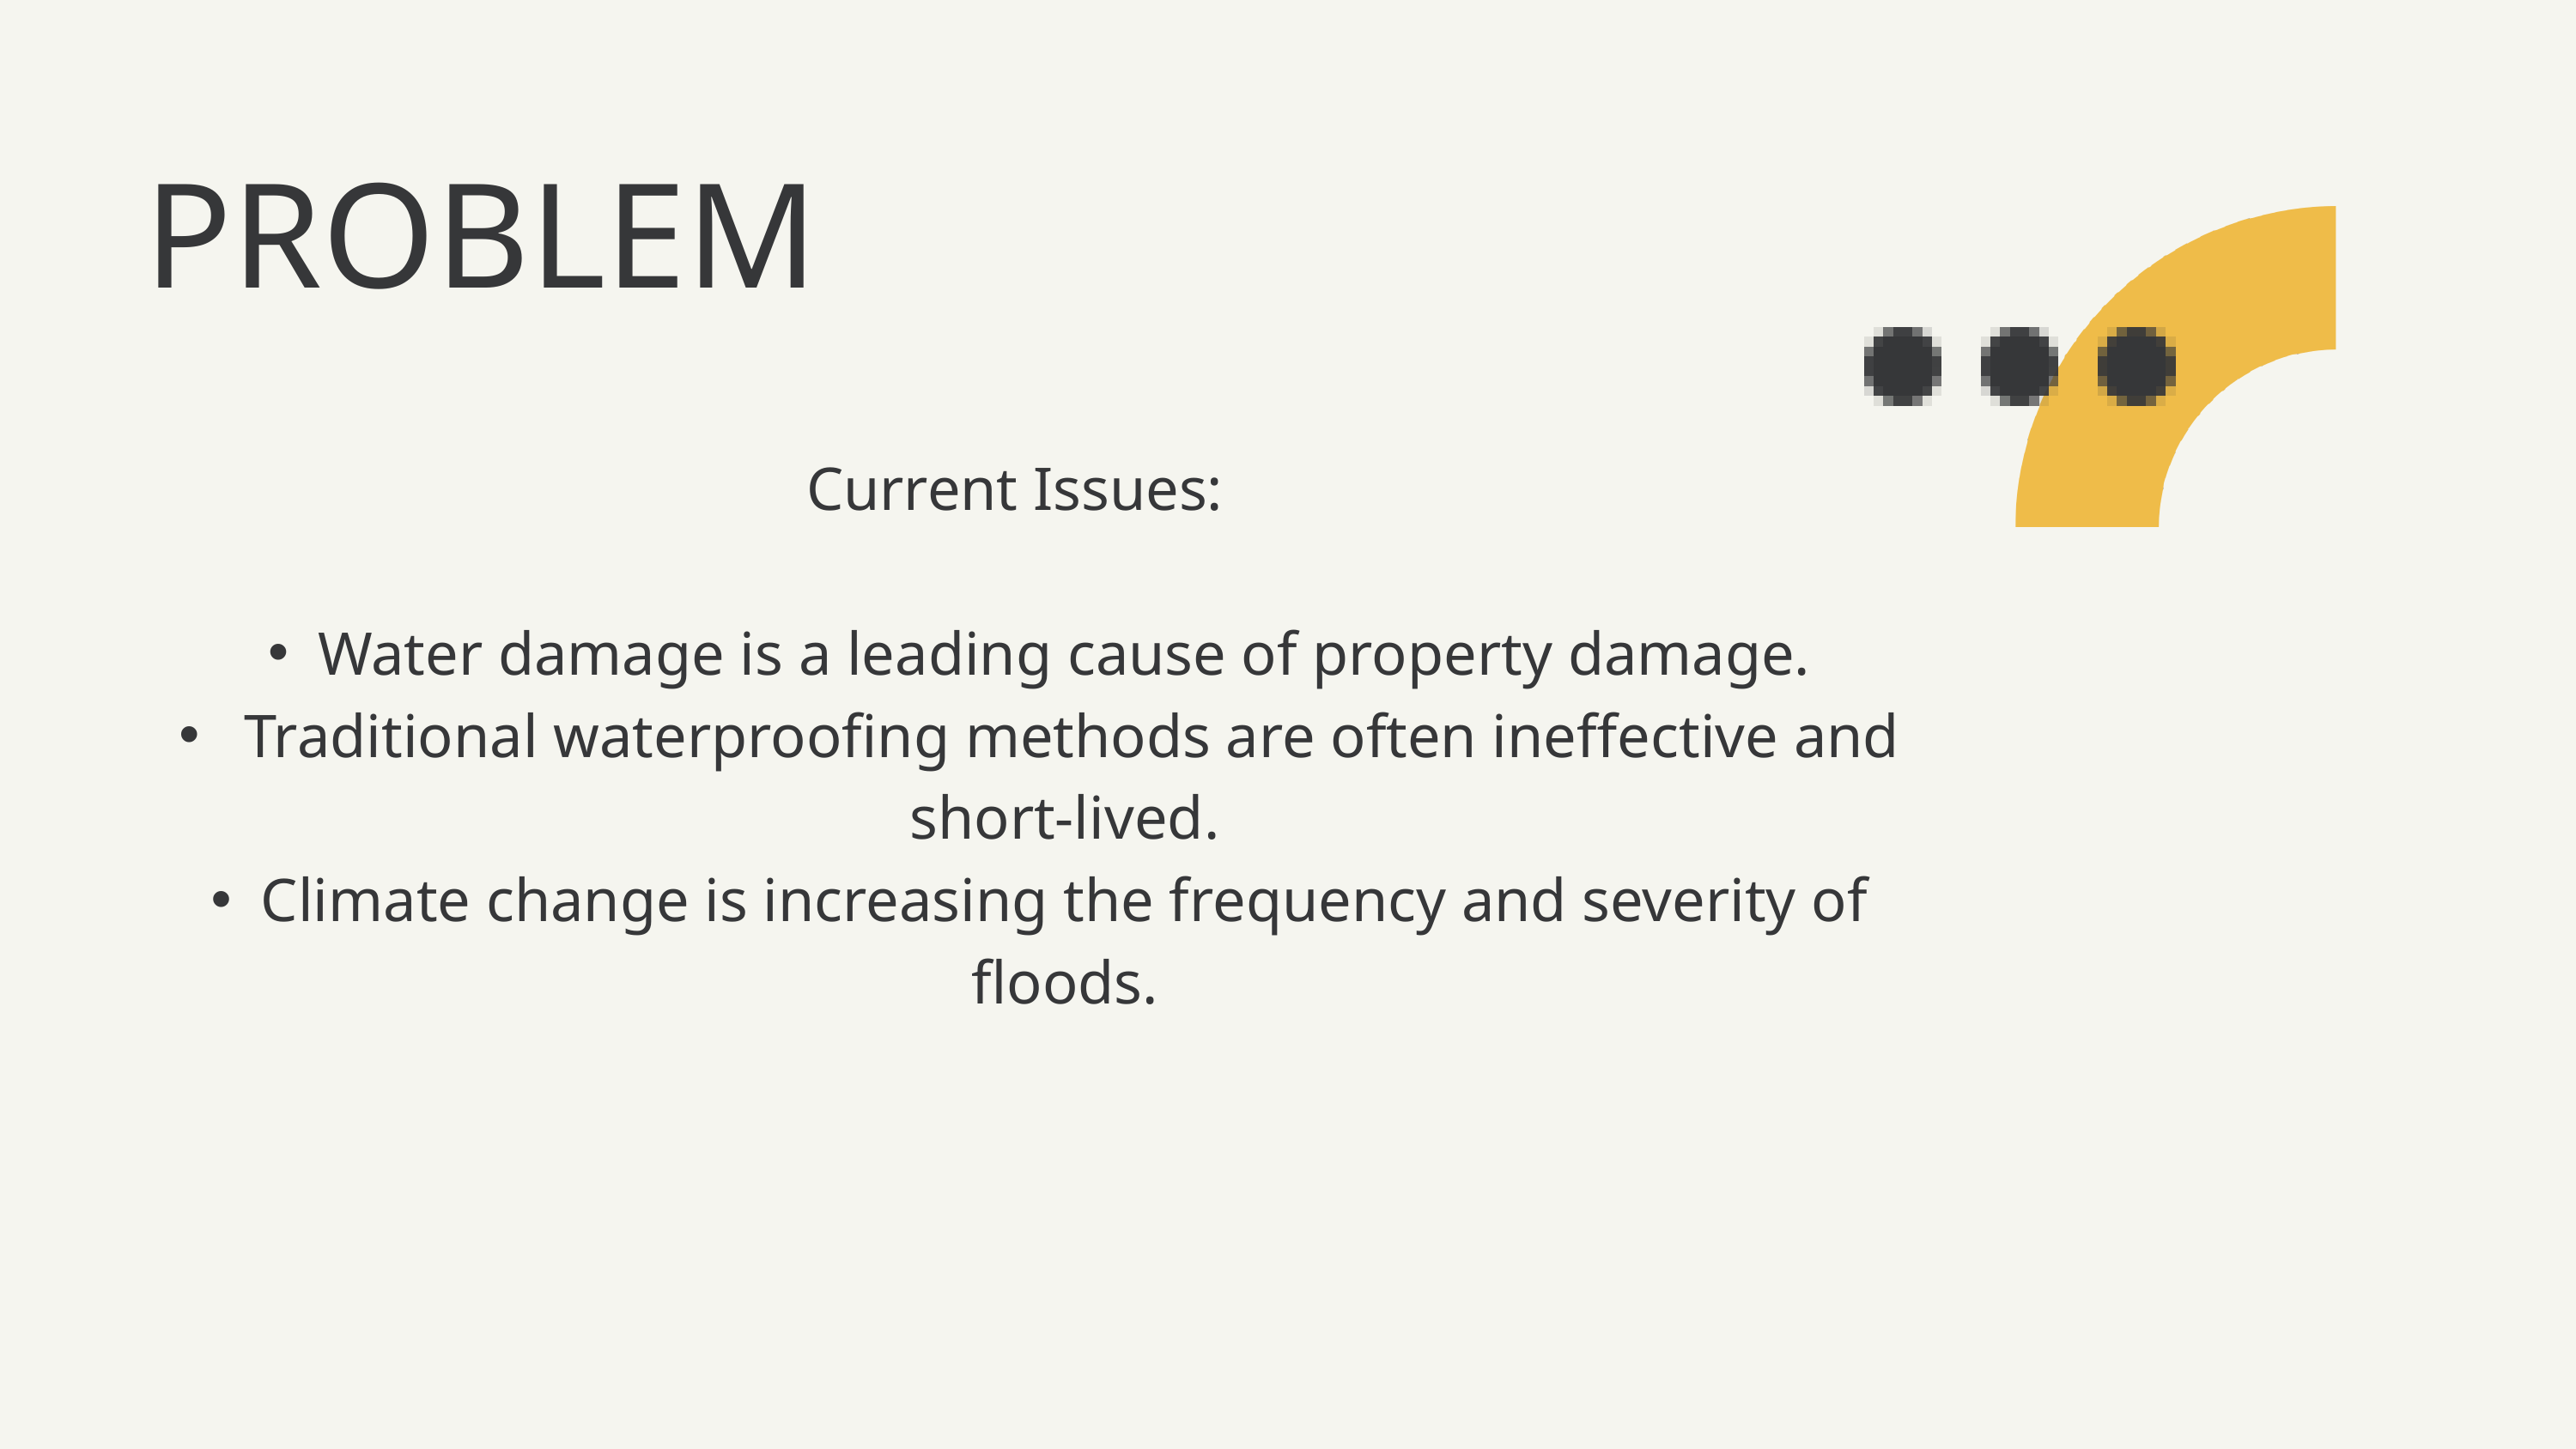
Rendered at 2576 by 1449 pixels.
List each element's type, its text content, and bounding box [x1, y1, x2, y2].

text_box [1864, 327, 2176, 406]
text_box Current Issues: Water damage is a leading cause of property damage. Traditional waterproofing methods are often ineffective and short-lived. Climate change is increasing the frequency and severity of floods. [98, 357, 1932, 1099]
text_box PROBLEM [144, 142, 1676, 317]
text_box [2015, 206, 2336, 527]
